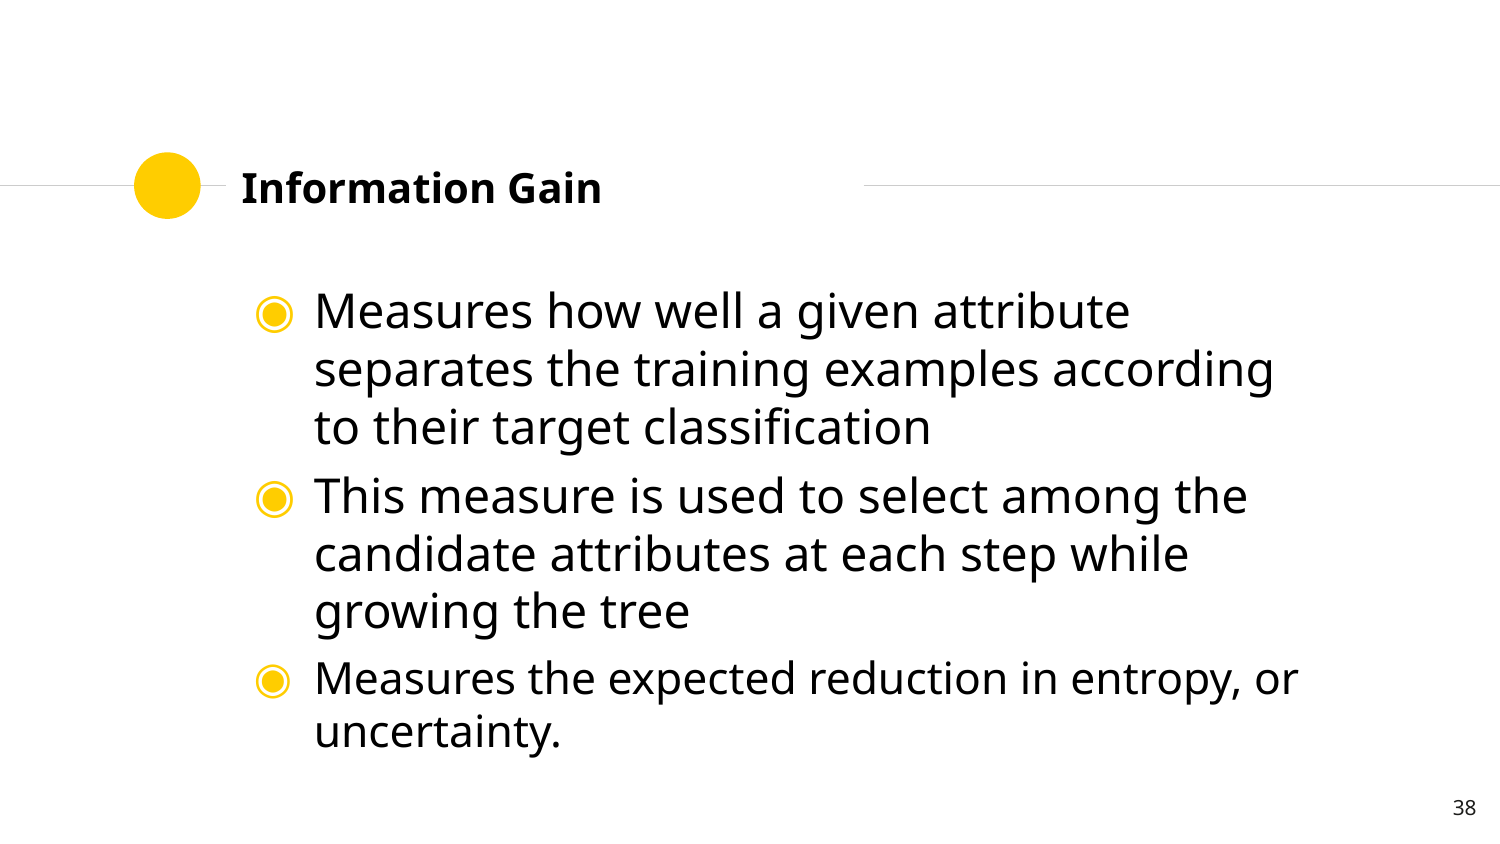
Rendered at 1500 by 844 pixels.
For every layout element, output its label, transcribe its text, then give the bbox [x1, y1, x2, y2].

title Information Gain [226, 151, 863, 223]
slide_number 38 [1401, 779, 1492, 844]
list Measures how well a given attribute separates the training examples according to their target classification This measure is used to select among the candidate attributes at each step while growing the tree Measures the expected reduction in entropy, or uncertainty. [226, 265, 1344, 776]
